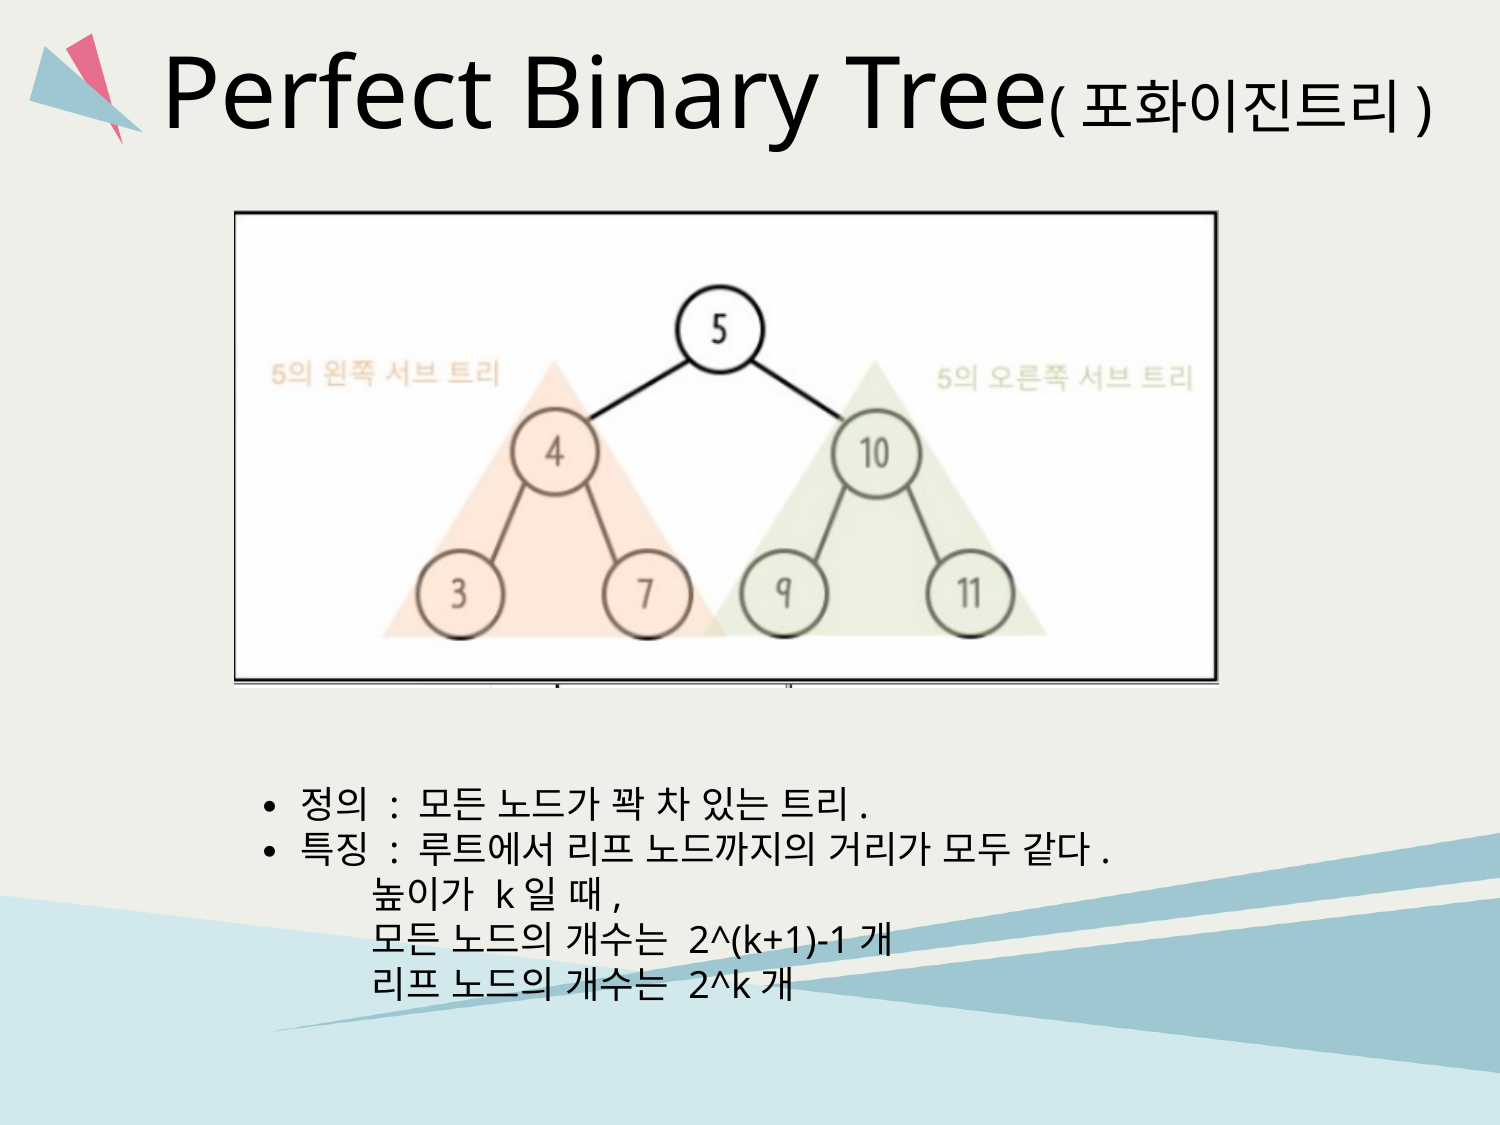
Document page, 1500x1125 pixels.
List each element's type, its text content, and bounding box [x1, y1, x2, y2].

text_box Perfect Binary Tree(포화이진트리) [145, 21, 1448, 156]
text_box ∙ 정의 : 모든 노드가 꽉 차 있는 트리. ∙ 특징 : 루트에서 리프 노드까지의 거리가 모두 같다. 높이가 k일 때, 모든 노드의 개수는 2^(k+1)-1개 리프 노드의 개수는 2^k개 [243, 773, 1126, 1059]
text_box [34, 33, 154, 146]
picture [0, 0, 1500, 1125]
